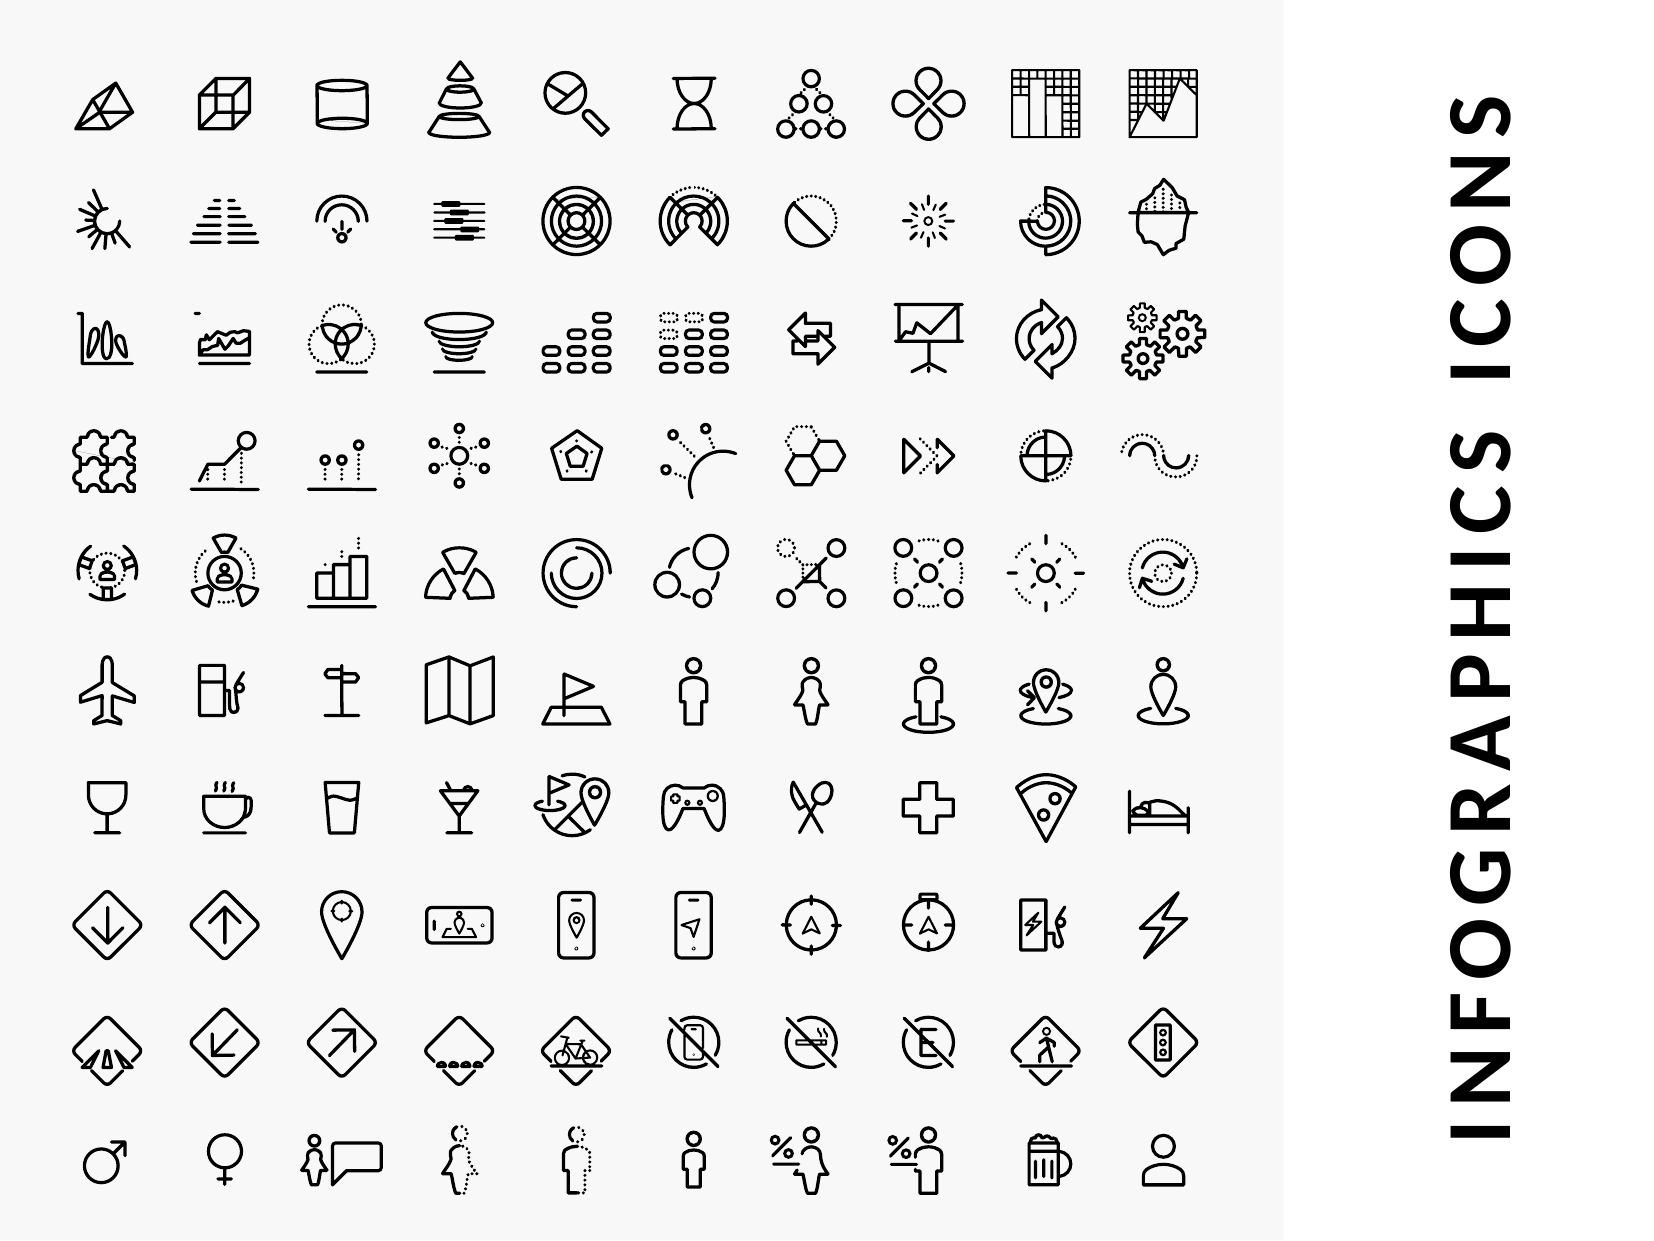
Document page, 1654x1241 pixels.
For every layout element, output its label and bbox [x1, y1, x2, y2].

text_box [591, 361, 612, 374]
text_box [914, 107, 943, 141]
text_box [424, 655, 495, 726]
text_box [307, 338, 312, 351]
text_box [1019, 898, 1067, 952]
text_box [189, 487, 260, 492]
text_box [1128, 441, 1168, 477]
text_box [1010, 1015, 1081, 1063]
text_box [193, 311, 201, 316]
text_box [943, 537, 964, 558]
text_box [893, 302, 965, 374]
text_box [355, 347, 376, 366]
text_box [1137, 576, 1185, 596]
text_box [541, 672, 612, 726]
text_box [893, 588, 914, 609]
text_box [557, 890, 596, 960]
text_box [222, 781, 227, 793]
text_box [932, 203, 937, 212]
text_box [780, 894, 843, 956]
text_box [309, 303, 376, 365]
text_box [591, 311, 612, 324]
text_box [449, 445, 470, 466]
text_box [433, 209, 486, 216]
text_box [74, 81, 135, 131]
text_box [692, 311, 704, 317]
text_box [197, 663, 246, 718]
text_box [959, 562, 964, 570]
text_box [709, 345, 729, 357]
text_box [423, 567, 457, 600]
text_box [893, 562, 898, 575]
text_box [78, 655, 136, 726]
text_box [559, 556, 594, 590]
text_box [784, 1028, 826, 1070]
text_box [939, 202, 948, 211]
text_box [1060, 587, 1077, 605]
text_box [1006, 571, 1019, 575]
text_box [1127, 789, 1190, 835]
text_box [795, 556, 828, 590]
text_box [887, 1134, 899, 1146]
text_box [550, 429, 604, 481]
text_box [1136, 706, 1190, 726]
text_box [541, 772, 611, 838]
text_box [195, 223, 222, 227]
text_box [541, 361, 562, 374]
text_box [227, 198, 236, 203]
text_box [660, 464, 672, 476]
text_box [667, 1028, 708, 1070]
text_box [460, 1124, 469, 1136]
text_box [783, 537, 797, 550]
text_box [771, 1136, 792, 1158]
text_box [938, 225, 946, 230]
text_box [332, 219, 352, 244]
text_box [1133, 590, 1151, 606]
text_box [189, 240, 222, 244]
text_box [658, 328, 679, 341]
text_box [197, 76, 252, 131]
text_box [901, 892, 956, 953]
text_box [202, 831, 248, 835]
text_box [914, 1015, 956, 1057]
text_box [1030, 557, 1036, 564]
text_box [1193, 561, 1198, 569]
text_box [683, 328, 704, 341]
text_box [1019, 1026, 1074, 1068]
text_box [903, 1017, 954, 1069]
text_box [206, 1133, 244, 1187]
text_box [322, 304, 336, 318]
text_box [330, 1141, 383, 1187]
text_box [1034, 316, 1077, 380]
text_box [424, 311, 495, 362]
text_box [769, 1134, 781, 1146]
text_box [197, 549, 207, 560]
text_box [239, 466, 244, 479]
text_box [86, 781, 128, 835]
text_box [918, 563, 939, 584]
text_box [658, 361, 679, 374]
text_box [352, 439, 365, 451]
text_box [783, 1148, 794, 1159]
text_box [901, 656, 956, 734]
text_box [901, 1028, 943, 1070]
text_box [926, 236, 930, 248]
text_box [938, 213, 947, 218]
text_box [437, 84, 483, 110]
text_box [1141, 1162, 1186, 1187]
text_box [661, 783, 726, 832]
text_box [1171, 576, 1198, 607]
text_box [549, 546, 604, 601]
text_box [678, 656, 709, 726]
text_box [919, 1126, 938, 1144]
text_box [1055, 582, 1061, 589]
text_box [1018, 185, 1081, 257]
text_box [679, 1015, 721, 1057]
text_box [577, 1125, 586, 1137]
text_box [931, 231, 936, 239]
text_box [680, 571, 720, 609]
text_box [197, 329, 252, 357]
text_box [585, 1147, 592, 1159]
text_box [709, 311, 730, 324]
text_box [805, 194, 813, 199]
text_box [227, 223, 254, 227]
text_box [432, 370, 486, 374]
text_box [300, 1133, 329, 1187]
text_box [433, 226, 486, 233]
text_box [914, 66, 943, 101]
text_box [1128, 567, 1132, 580]
text_box [932, 89, 966, 118]
text_box [306, 1007, 377, 1078]
text_box [1183, 545, 1195, 560]
text_box [227, 215, 247, 219]
text_box [1129, 546, 1142, 566]
text_box [772, 1162, 801, 1166]
text_box [1127, 302, 1158, 334]
text_box [1028, 1069, 1063, 1086]
text_box [202, 215, 222, 219]
text_box [1149, 656, 1178, 718]
text_box [923, 216, 934, 227]
text_box [792, 656, 830, 726]
text_box [1128, 69, 1198, 139]
text_box [453, 422, 466, 444]
text_box [776, 588, 797, 609]
text_box [684, 311, 704, 324]
text_box [1030, 582, 1036, 589]
text_box [356, 536, 361, 545]
text_box [911, 212, 919, 218]
text_box [1129, 581, 1135, 590]
text_box [306, 605, 378, 609]
text_box [1060, 542, 1077, 559]
text_box [315, 554, 369, 600]
text_box [893, 576, 898, 585]
text_box [72, 429, 136, 493]
text_box [1120, 433, 1144, 454]
text_box [1015, 587, 1032, 605]
text_box [668, 1017, 720, 1069]
text_box [72, 889, 143, 961]
text_box [919, 437, 939, 475]
text_box [1411, 80, 1537, 1160]
text_box [193, 575, 199, 583]
text_box [909, 231, 918, 241]
text_box [446, 60, 475, 82]
text_box [926, 194, 930, 206]
text_box [1158, 309, 1207, 358]
text_box [1018, 668, 1074, 726]
text_box [433, 218, 486, 224]
text_box [533, 799, 567, 813]
text_box [935, 437, 956, 475]
text_box [425, 905, 494, 945]
text_box [1150, 1133, 1177, 1159]
text_box [567, 1126, 576, 1143]
text_box [1128, 177, 1199, 257]
text_box [789, 780, 834, 835]
text_box [902, 437, 922, 475]
text_box [1011, 69, 1081, 139]
text_box [823, 1027, 829, 1038]
text_box [681, 1130, 706, 1189]
text_box [697, 186, 709, 192]
text_box [230, 781, 236, 793]
text_box [784, 425, 847, 487]
text_box [891, 89, 925, 118]
text_box [1145, 433, 1153, 439]
text_box [901, 219, 914, 223]
text_box [191, 232, 222, 236]
text_box [227, 240, 260, 244]
text_box [784, 194, 838, 248]
text_box [674, 472, 682, 478]
text_box [561, 1140, 587, 1195]
text_box [658, 186, 729, 247]
text_box [658, 345, 679, 357]
text_box [909, 202, 918, 211]
text_box [428, 437, 444, 449]
text_box [239, 547, 252, 561]
text_box [1015, 773, 1078, 844]
text_box [250, 562, 256, 570]
text_box [190, 533, 260, 608]
text_box [1051, 476, 1059, 482]
text_box [901, 781, 955, 835]
text_box [440, 1144, 479, 1195]
text_box [566, 345, 587, 357]
text_box [433, 201, 486, 207]
text_box [1027, 1133, 1073, 1187]
text_box [671, 76, 717, 131]
text_box [310, 352, 324, 365]
text_box [1183, 454, 1199, 477]
text_box [826, 588, 847, 609]
text_box [667, 429, 679, 441]
text_box [943, 588, 964, 609]
text_box [315, 370, 369, 374]
text_box [938, 582, 944, 589]
text_box [659, 311, 679, 324]
text_box [194, 561, 199, 569]
text_box [212, 198, 222, 203]
text_box [76, 311, 134, 366]
text_box [213, 781, 219, 793]
text_box [913, 582, 919, 589]
text_box [197, 361, 252, 366]
text_box [700, 422, 712, 435]
text_box [227, 206, 242, 211]
text_box [1138, 891, 1189, 960]
text_box [315, 78, 369, 131]
text_box [943, 219, 956, 223]
text_box [474, 437, 491, 449]
text_box [1014, 542, 1032, 559]
text_box [541, 537, 612, 609]
text_box [1152, 603, 1170, 609]
text_box [591, 345, 612, 357]
text_box [1140, 550, 1189, 570]
text_box [802, 1126, 821, 1144]
text_box [189, 1007, 260, 1078]
text_box [687, 449, 738, 500]
text_box [323, 780, 361, 835]
text_box [1153, 563, 1164, 577]
text_box [939, 231, 948, 241]
text_box [1055, 557, 1061, 564]
text_box [889, 1136, 910, 1158]
text_box [541, 185, 612, 257]
text_box [441, 546, 478, 576]
text_box [330, 360, 338, 365]
text_box [581, 108, 610, 137]
text_box [653, 570, 682, 599]
text_box [222, 599, 235, 604]
text_box [98, 559, 117, 582]
text_box [796, 1015, 838, 1057]
text_box [323, 203, 360, 223]
text_box [566, 328, 587, 341]
text_box [922, 537, 935, 542]
text_box [1044, 600, 1048, 613]
text_box [433, 234, 486, 241]
text_box [1019, 429, 1073, 483]
text_box [76, 544, 126, 602]
text_box [82, 1140, 127, 1185]
text_box [826, 538, 847, 559]
text_box [1035, 563, 1056, 584]
text_box [559, 1069, 593, 1086]
text_box [189, 889, 260, 961]
text_box [424, 1015, 495, 1086]
text_box [323, 663, 361, 718]
text_box [938, 557, 944, 564]
text_box [76, 188, 131, 251]
text_box [667, 546, 691, 569]
text_box [709, 361, 729, 374]
text_box [227, 232, 258, 236]
text_box [207, 206, 222, 211]
text_box [674, 890, 713, 960]
text_box [197, 430, 257, 483]
text_box [1147, 539, 1155, 545]
text_box [709, 328, 729, 341]
text_box [1060, 462, 1072, 478]
text_box [427, 111, 492, 139]
text_box [1073, 571, 1086, 575]
text_box [453, 477, 466, 489]
text_box [792, 1145, 830, 1195]
text_box [783, 551, 795, 558]
text_box [920, 231, 925, 239]
text_box [541, 345, 562, 357]
text_box [776, 540, 782, 557]
text_box [591, 328, 612, 341]
text_box [462, 567, 495, 600]
text_box [1128, 1007, 1199, 1078]
text_box [222, 467, 227, 476]
text_box [1044, 533, 1048, 546]
text_box [1156, 537, 1169, 542]
text_box [1160, 576, 1172, 583]
text_box [1154, 437, 1191, 470]
text_box [109, 544, 139, 581]
text_box [776, 68, 847, 139]
text_box [543, 70, 588, 115]
text_box [438, 781, 480, 835]
text_box [785, 1017, 837, 1069]
text_box [1165, 564, 1174, 575]
text_box [72, 1015, 143, 1086]
text_box [547, 774, 571, 807]
text_box [913, 557, 919, 564]
text_box [336, 454, 348, 466]
text_box [900, 1148, 912, 1160]
text_box [817, 1027, 822, 1038]
text_box [692, 533, 730, 571]
text_box [913, 1145, 944, 1195]
text_box [910, 224, 919, 229]
text_box [428, 461, 449, 475]
text_box [889, 1162, 919, 1166]
text_box [679, 441, 696, 458]
text_box [1169, 474, 1182, 479]
text_box [683, 345, 704, 357]
text_box [357, 453, 361, 471]
text_box [319, 890, 364, 961]
text_box [315, 194, 369, 223]
text_box [672, 318, 679, 324]
text_box [787, 311, 837, 366]
text_box [683, 361, 704, 374]
text_box [450, 1125, 459, 1142]
text_box [1170, 539, 1178, 544]
text_box [959, 576, 964, 585]
text_box [540, 1015, 612, 1068]
text_box [893, 537, 914, 558]
text_box [708, 437, 716, 449]
text_box [566, 361, 587, 374]
text_box [1121, 336, 1165, 381]
text_box [202, 794, 253, 830]
text_box [306, 487, 378, 492]
text_box [474, 462, 491, 475]
text_box [1014, 298, 1060, 361]
text_box [922, 604, 935, 609]
text_box [319, 454, 331, 466]
text_box [920, 203, 926, 211]
